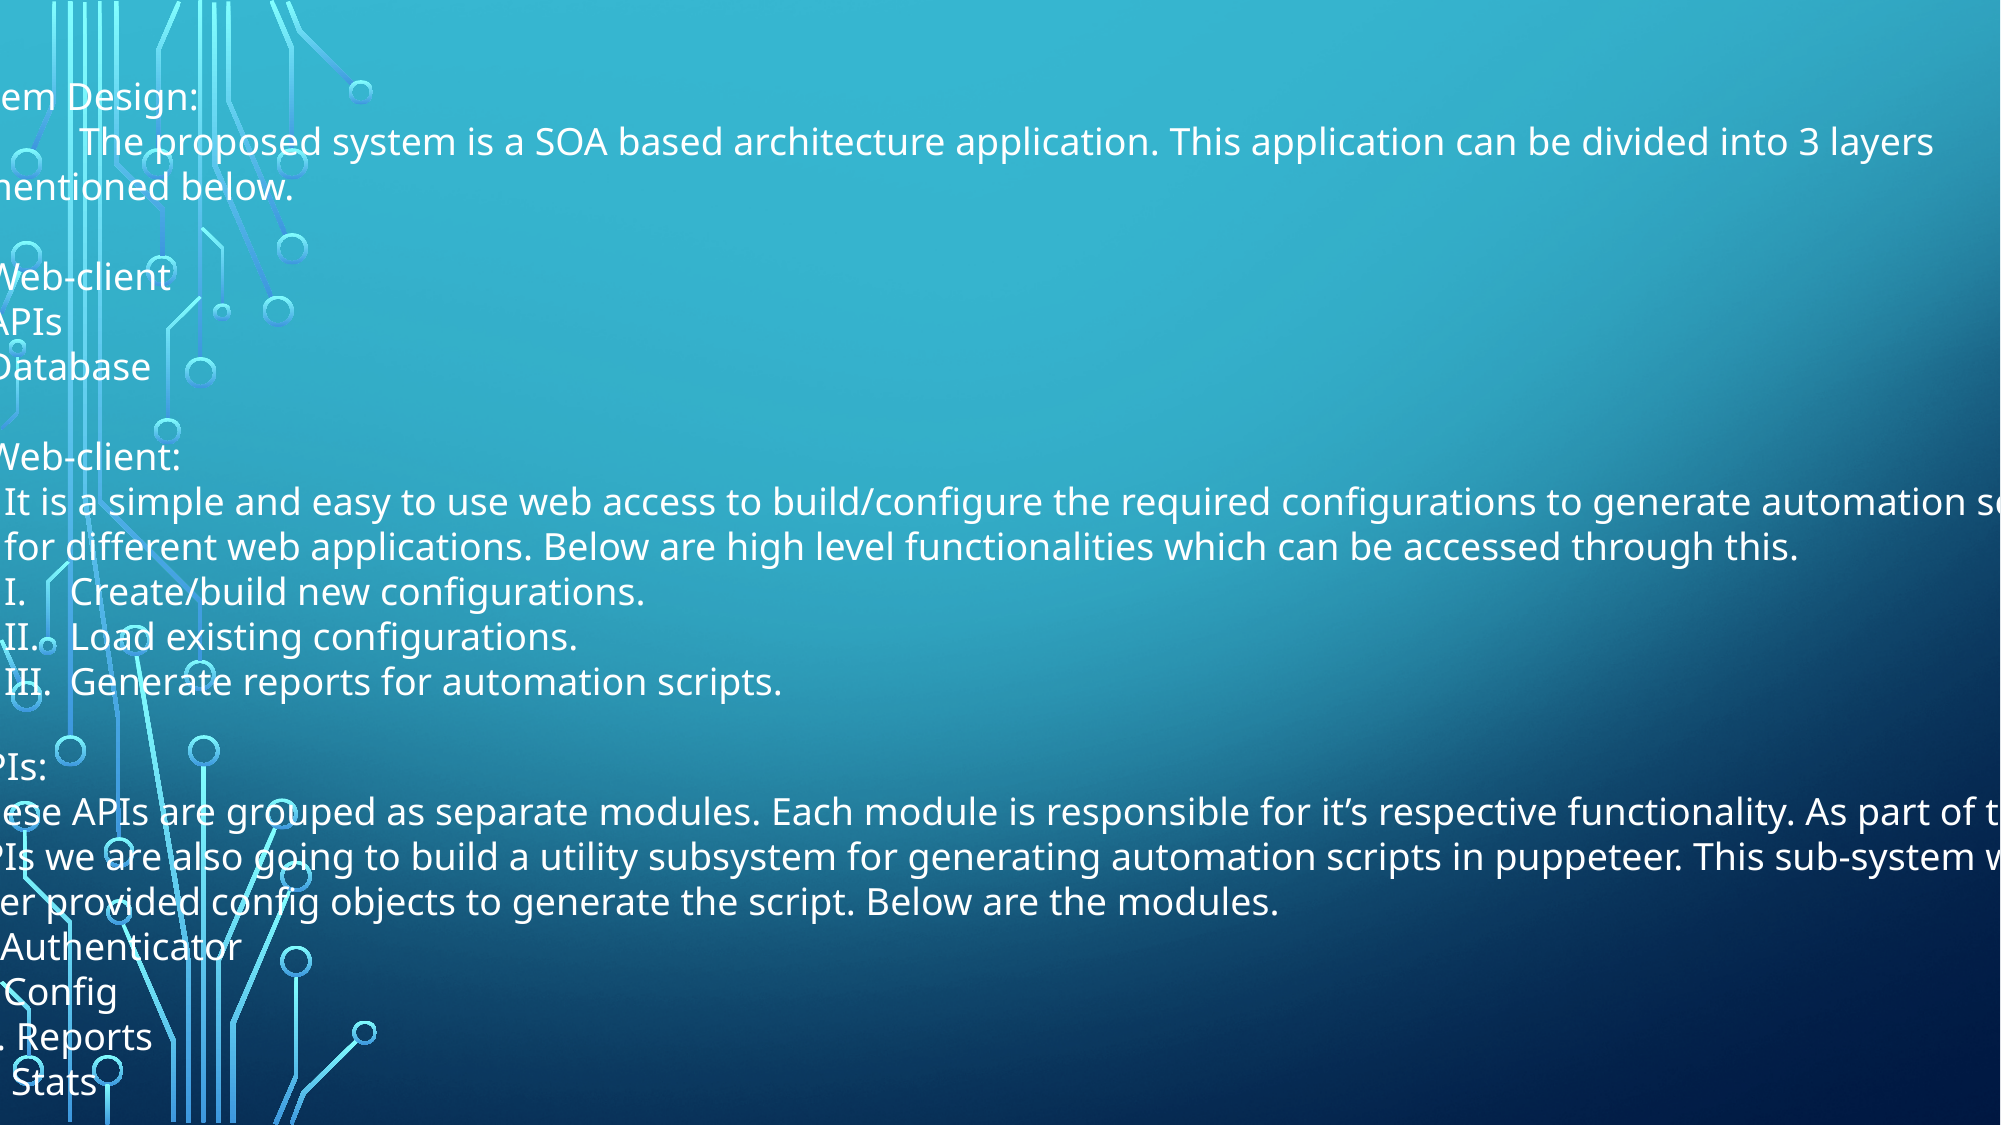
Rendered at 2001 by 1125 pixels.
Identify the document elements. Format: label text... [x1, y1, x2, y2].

text_box System Design: The proposed system is a SOA based architecture application. This application can be divided into 3 layers as mentioned below. Web-client APIs Database Web-client: It is a simple and easy to use web access to build/configure the required configurations to generate automation script for different web applications. Below are high level functionalities which can be accessed through this. Create/build new configurations. Load existing configurations. Generate reports for automation scripts. [0, 66, 2000, 735]
text_box 2. APIs: These APIs are grouped as separate modules. Each module is responsible for it’s respective functionality. As part of these APIs we are also going to build a utility subsystem for generating automation scripts in puppeteer. This sub-system will take user provided config objects to generate the script. Below are the modules. I. Authenticator II. Config III. Reports IV. Stats [0, 735, 2000, 1111]
